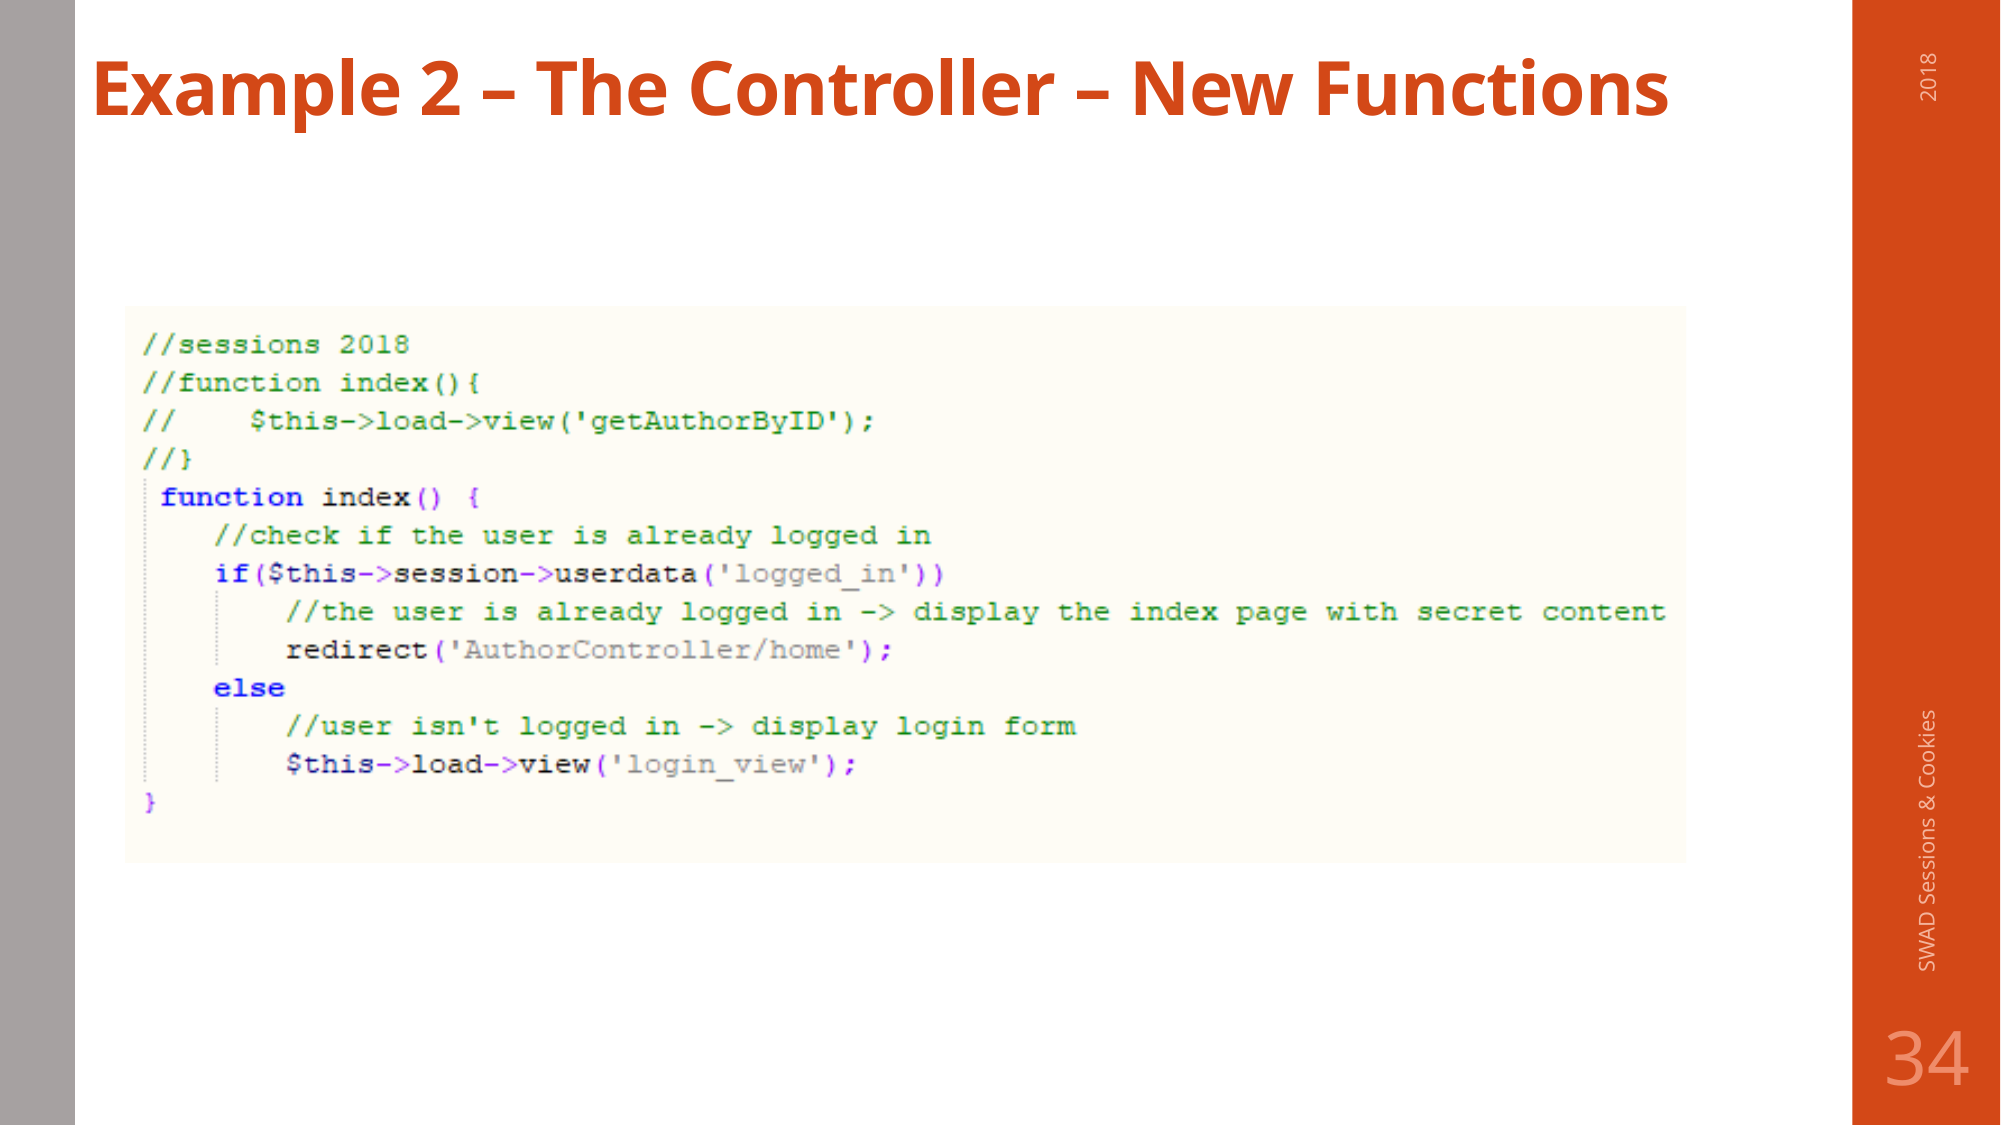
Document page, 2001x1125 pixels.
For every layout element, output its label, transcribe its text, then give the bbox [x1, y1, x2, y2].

picture [124, 305, 1687, 863]
slide_number 2018 [1897, 37, 1958, 351]
footer SWAD Sessions & Cookies [1897, 400, 1958, 988]
title Example 2 – The Controller – New Functions [75, 0, 1853, 230]
slide_number 34 [1852, 1012, 2000, 1110]
